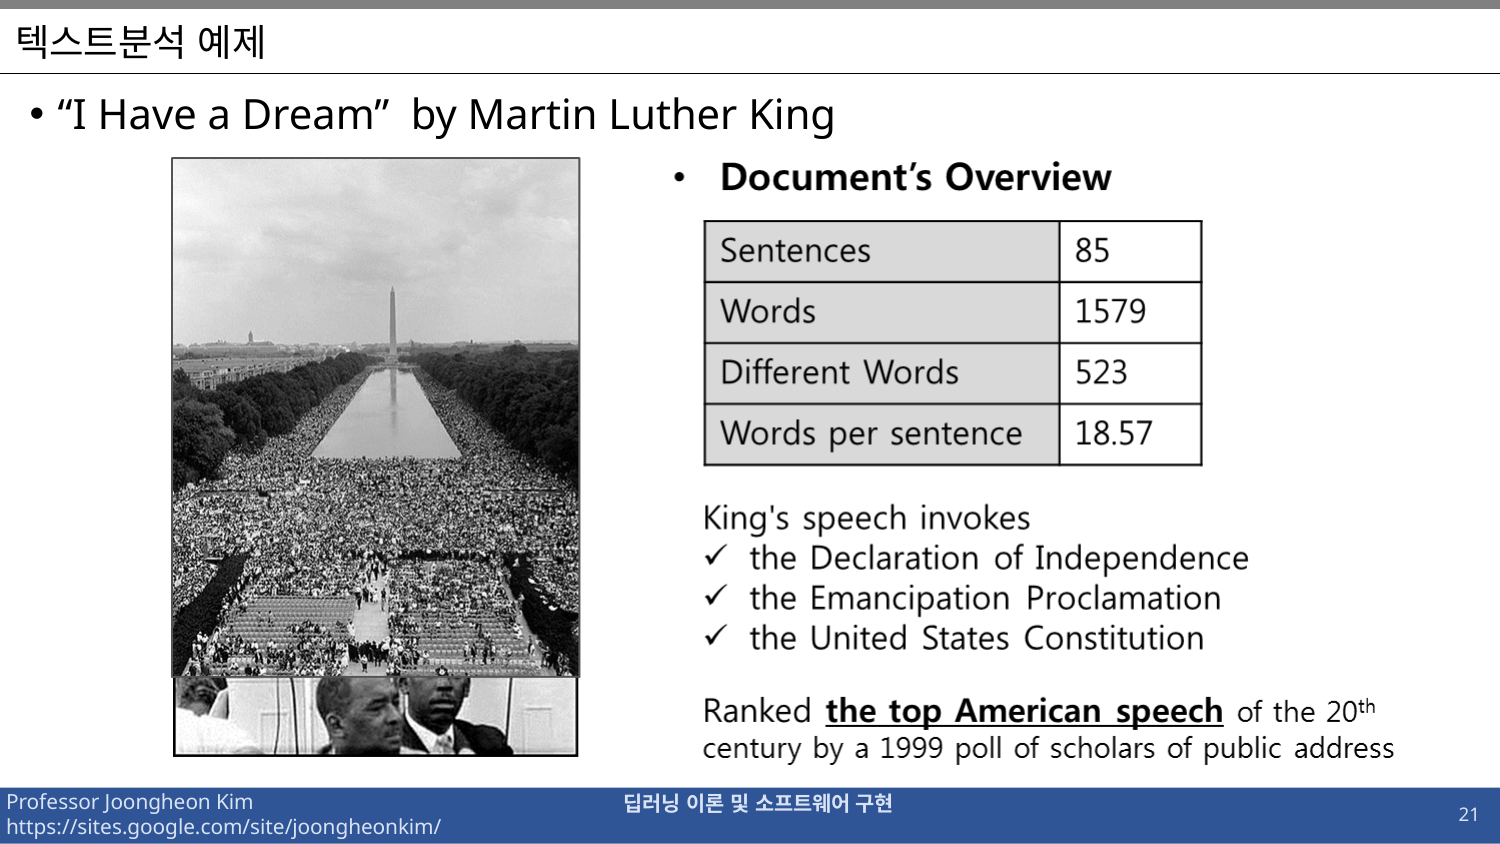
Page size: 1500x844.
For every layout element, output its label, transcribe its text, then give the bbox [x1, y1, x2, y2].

title 텍스트분석 예제 [0, 9, 1314, 74]
picture [171, 140, 1467, 781]
list “I Have a Dream” by Martin Luther King [14, 86, 1491, 781]
slide_number 21 [1157, 792, 1495, 838]
